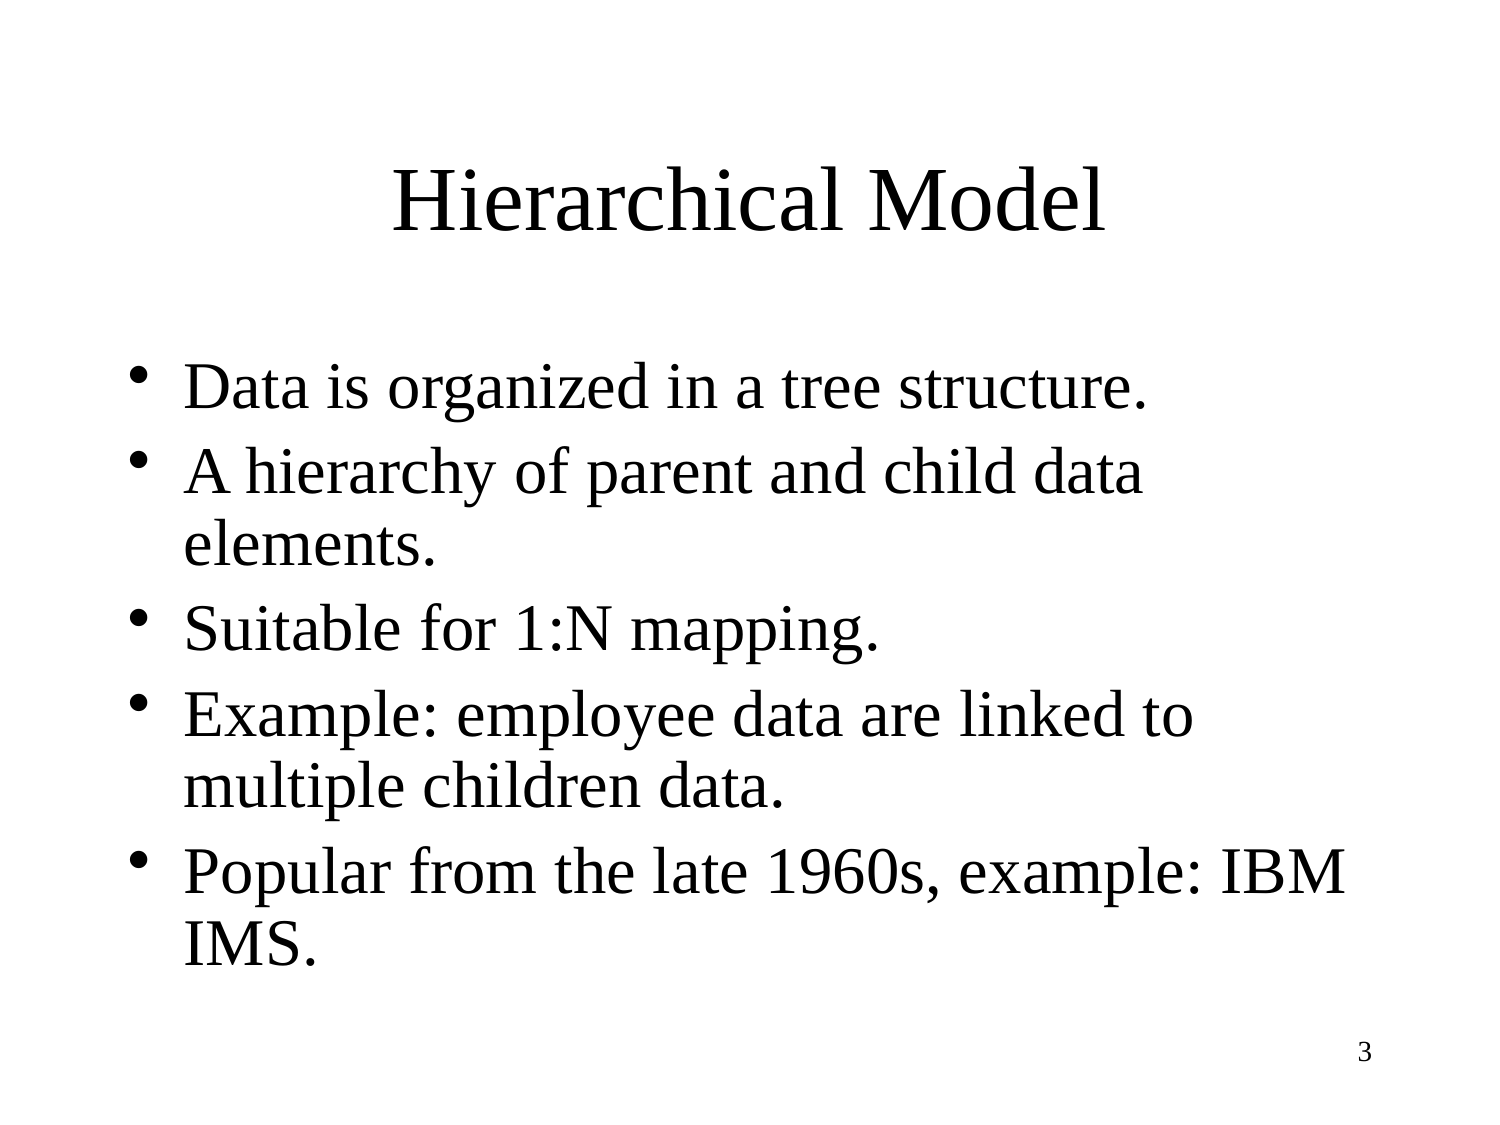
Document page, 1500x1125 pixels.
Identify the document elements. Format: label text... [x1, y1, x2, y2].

slide_number 3 [1074, 1038, 1388, 1101]
title Hierarchical Model [112, 99, 1388, 249]
list Data is organized in a tree structure. A hierarchy of parent and child data elements. Suitable for 1:N mapping. Example: employee data are linked to multiple children data. Popular from the late 1960s, example: IBM IMS. [112, 249, 1426, 1038]
